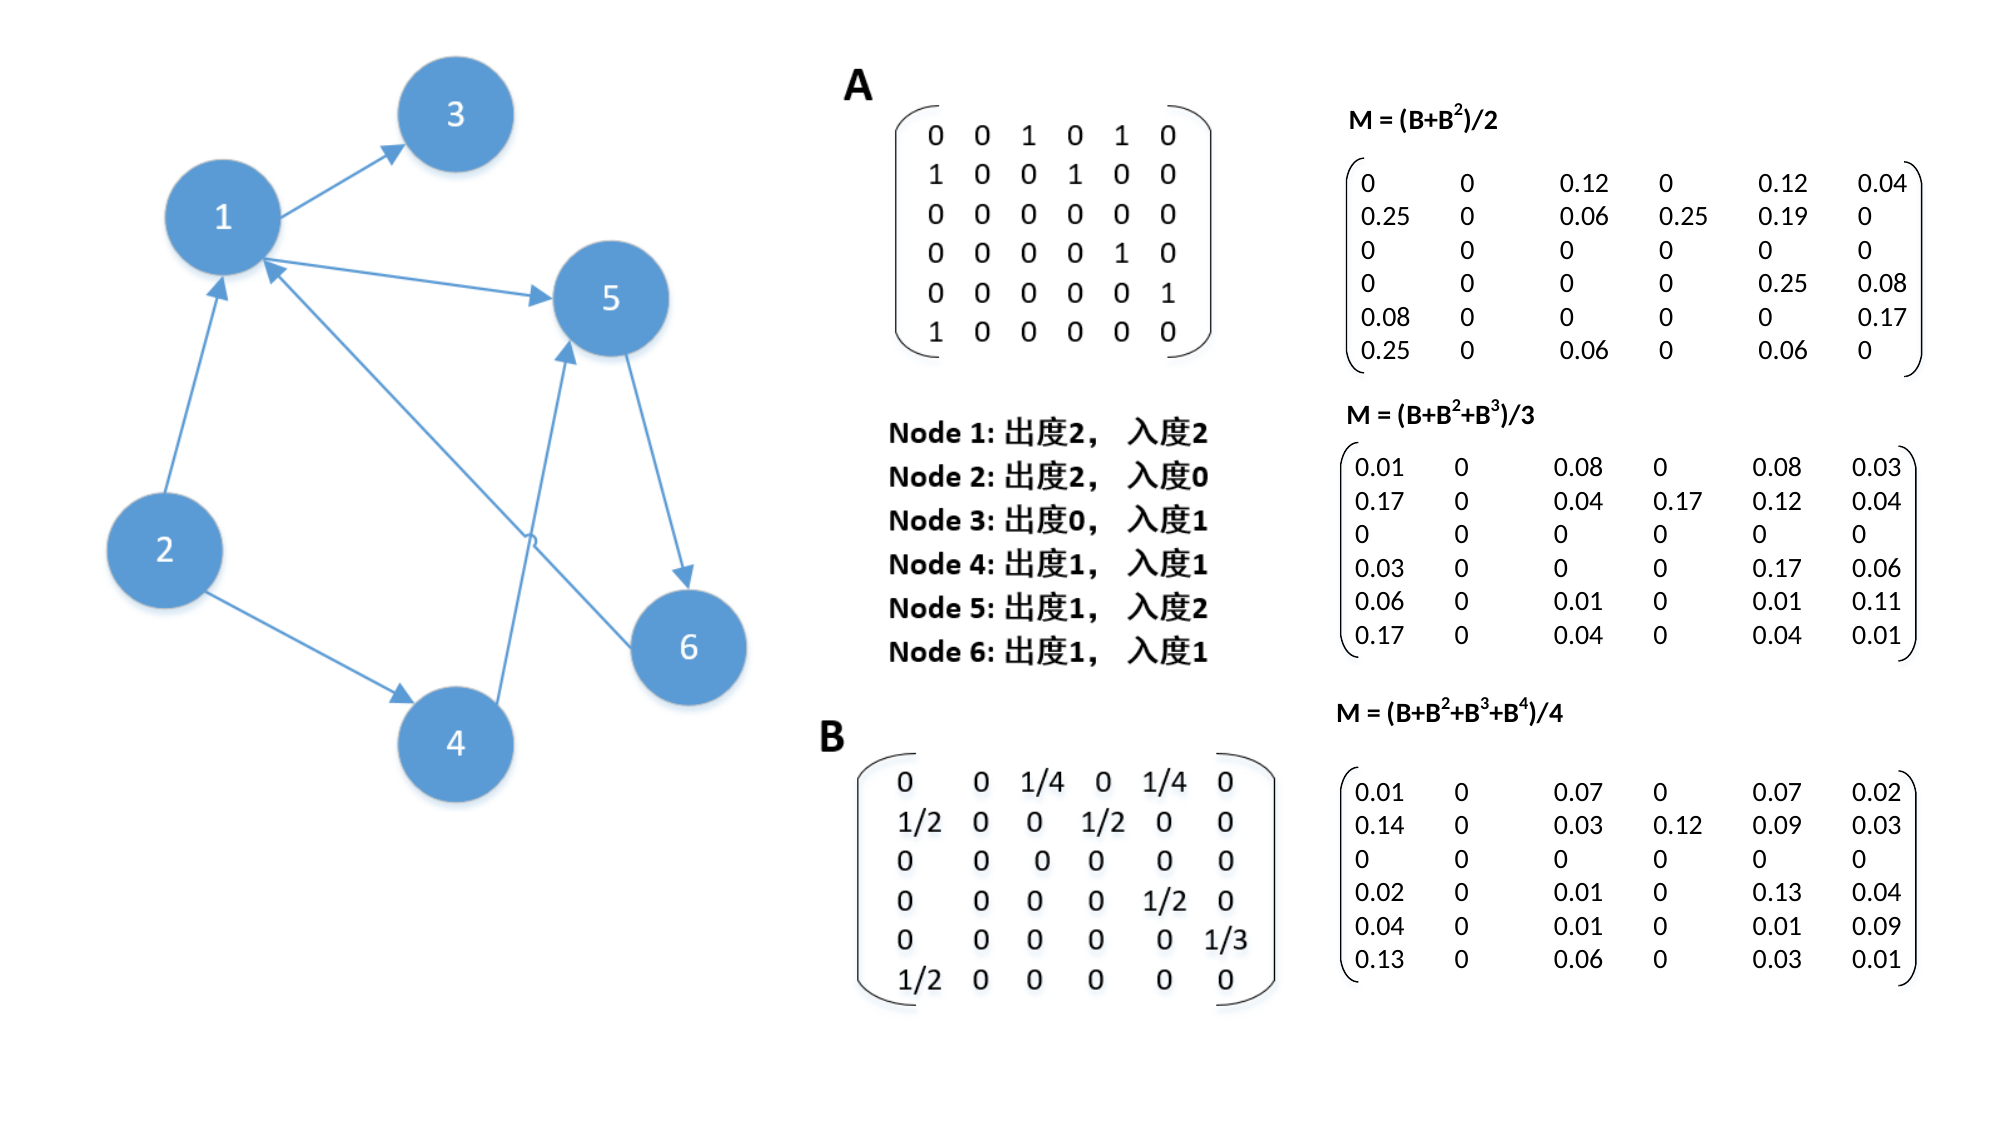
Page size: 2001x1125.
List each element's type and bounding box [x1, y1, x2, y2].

text_box [79, 54, 1931, 1031]
